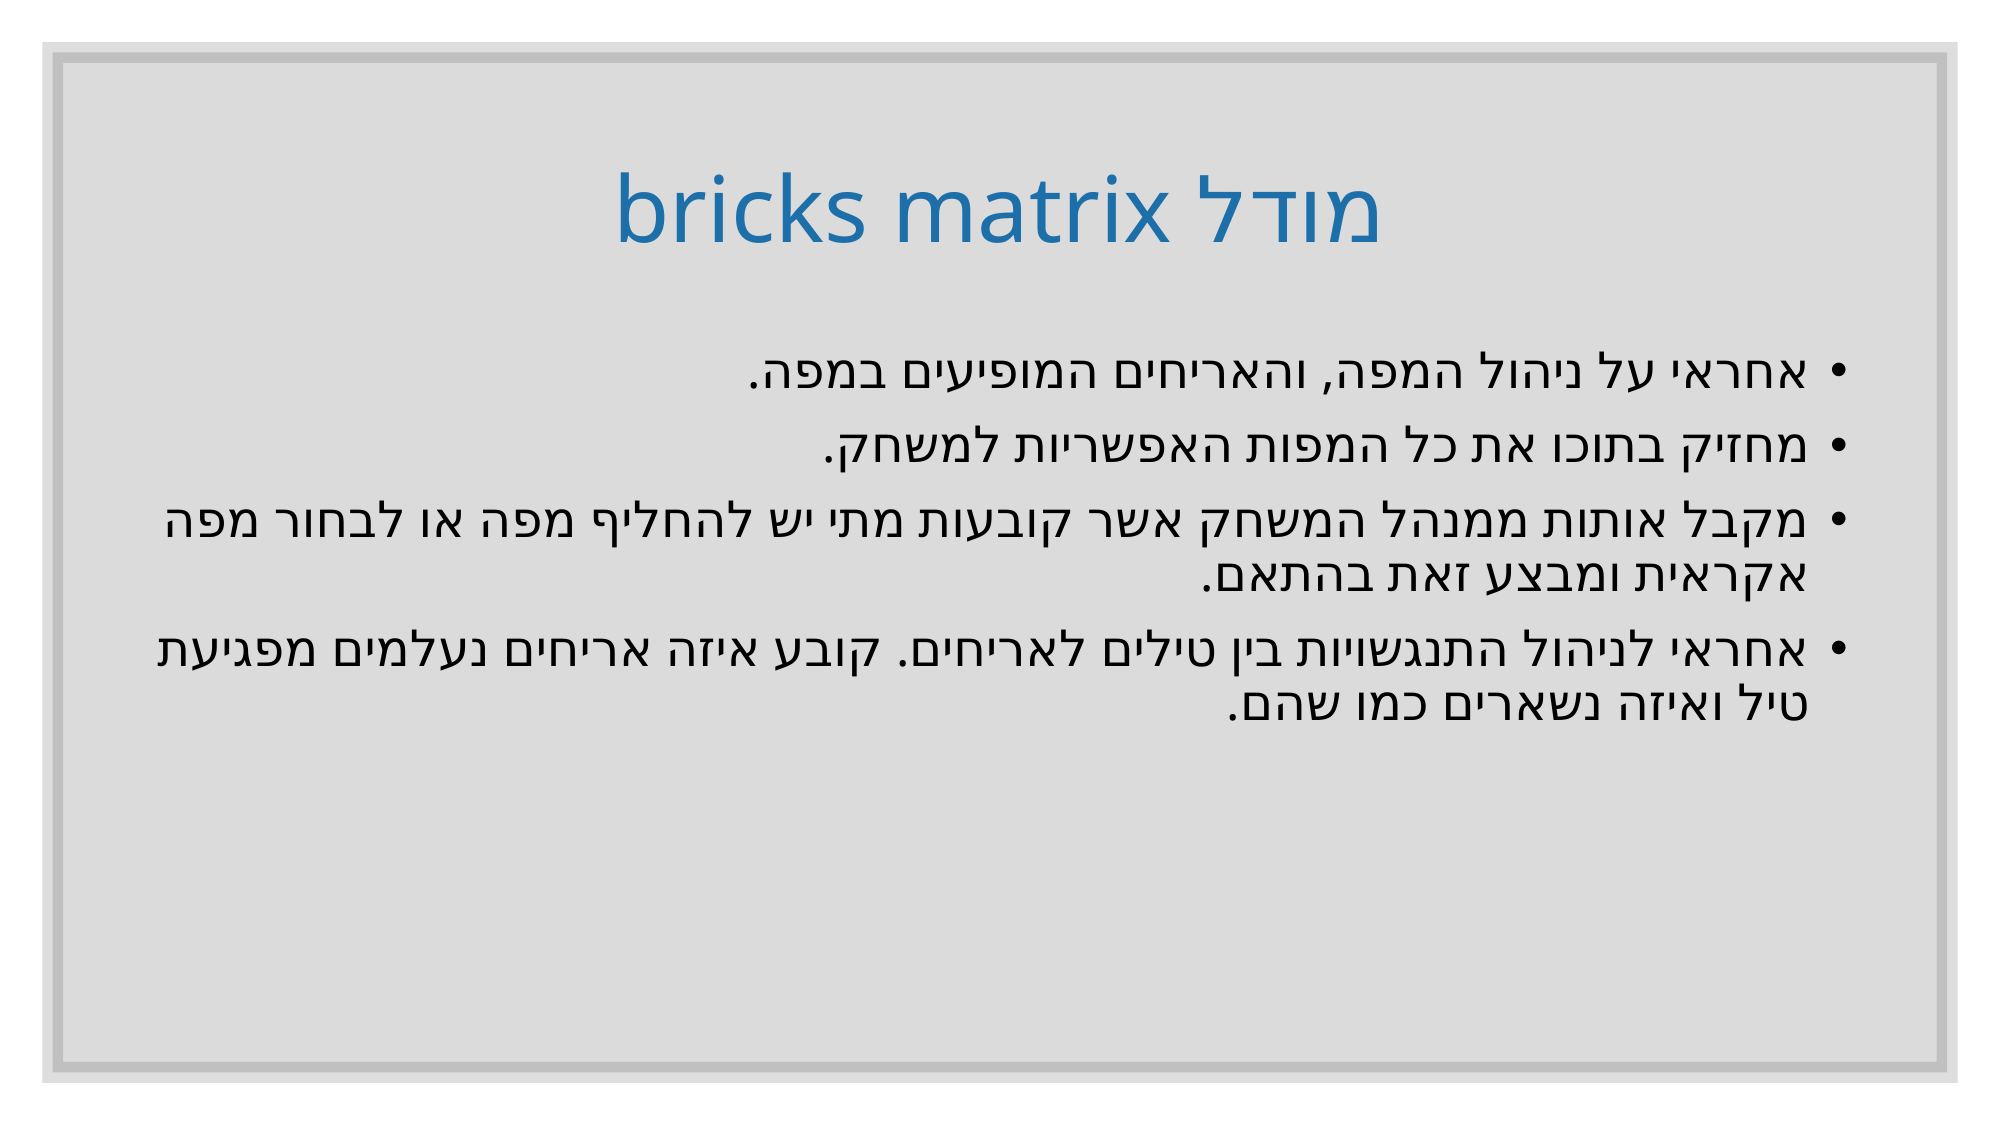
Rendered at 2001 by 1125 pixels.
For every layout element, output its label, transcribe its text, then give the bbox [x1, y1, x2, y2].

title מודל bricks matrix [137, 103, 1863, 322]
text_box [52, 51, 1948, 1073]
list אחראי על ניהול המפה, והאריחים המופיעים במפה. מחזיק בתוכו את כל המפות האפשריות למשחק. מקבל אותות ממנהל המשחק אשר קובעות מתי יש להחליף מפה או לבחור מפה אקראית ומבצע זאת בהתאם. אחראי לניהול התנגשויות בין טילים לאריחים. קובע איזה אריחים נעלמים מפגיעת טיל ואיזה נשארים כמו שהם. [137, 337, 1863, 973]
